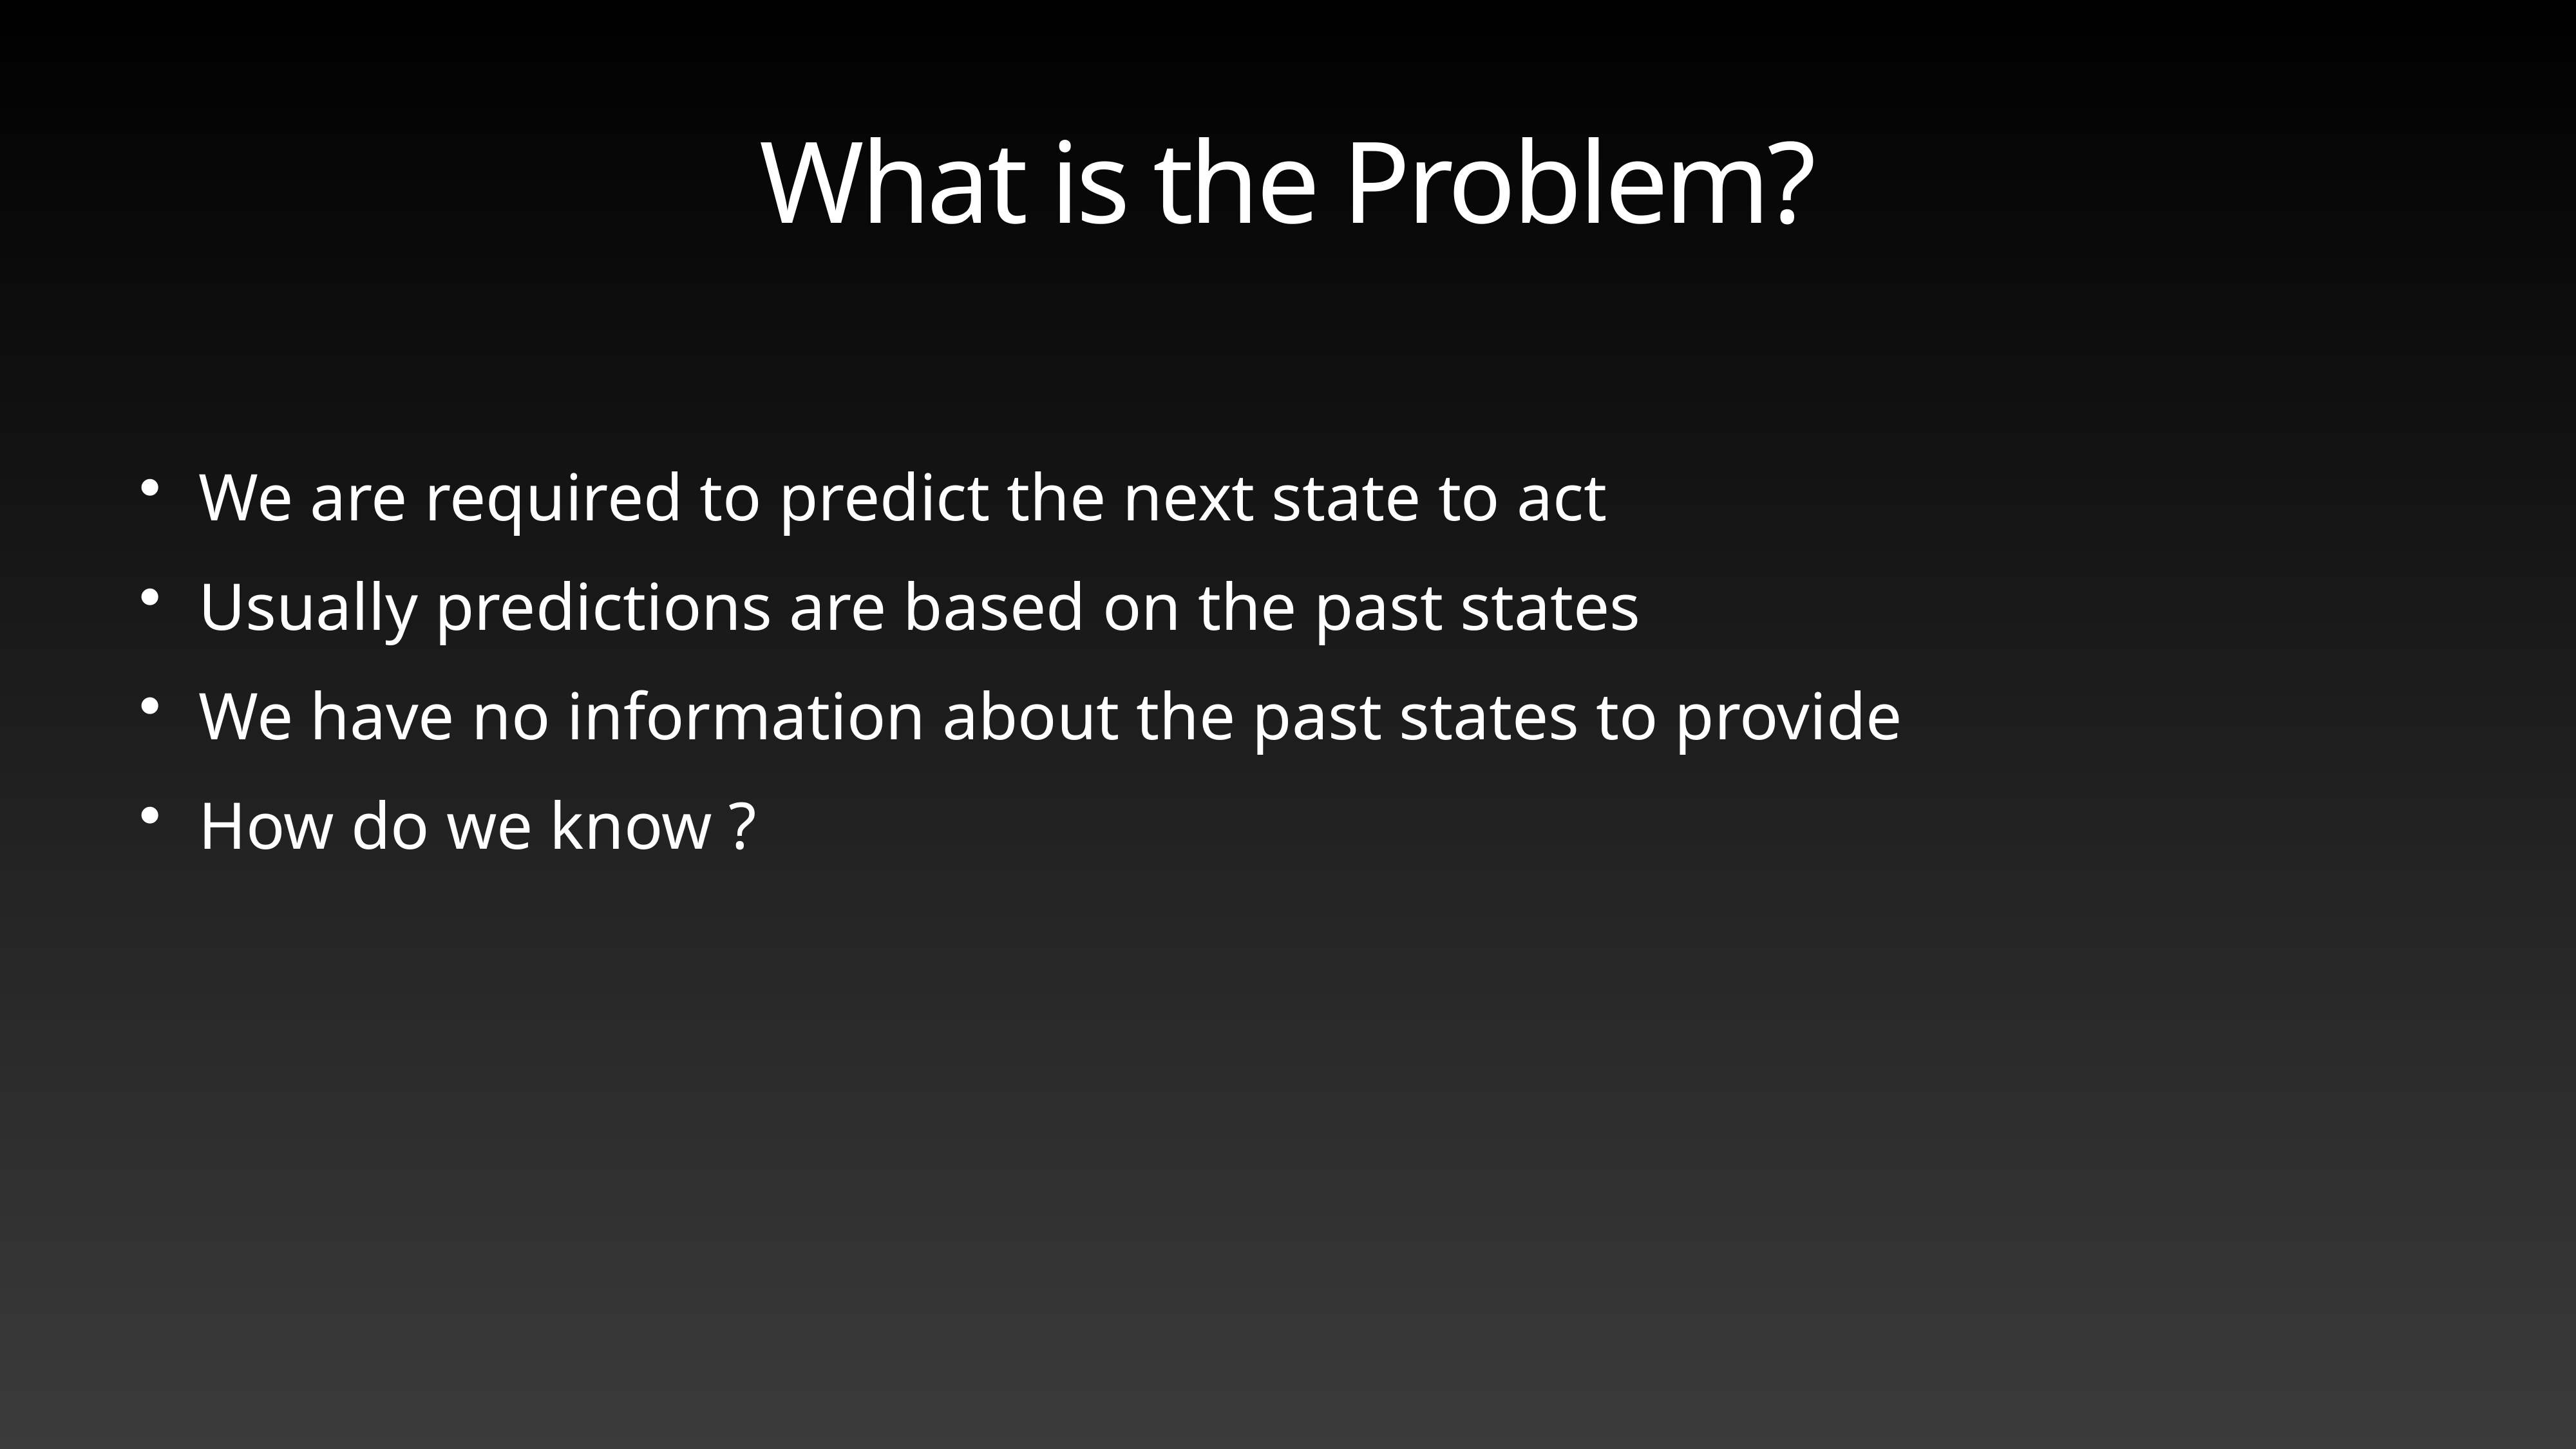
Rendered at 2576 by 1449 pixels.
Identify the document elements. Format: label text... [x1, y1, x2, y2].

title What is the Problem? [133, 85, 2443, 251]
list We are required to predict the next state to act Usually predictions are based on the past states We have no information about the past states to provide How do we know ? [133, 450, 2443, 1342]
